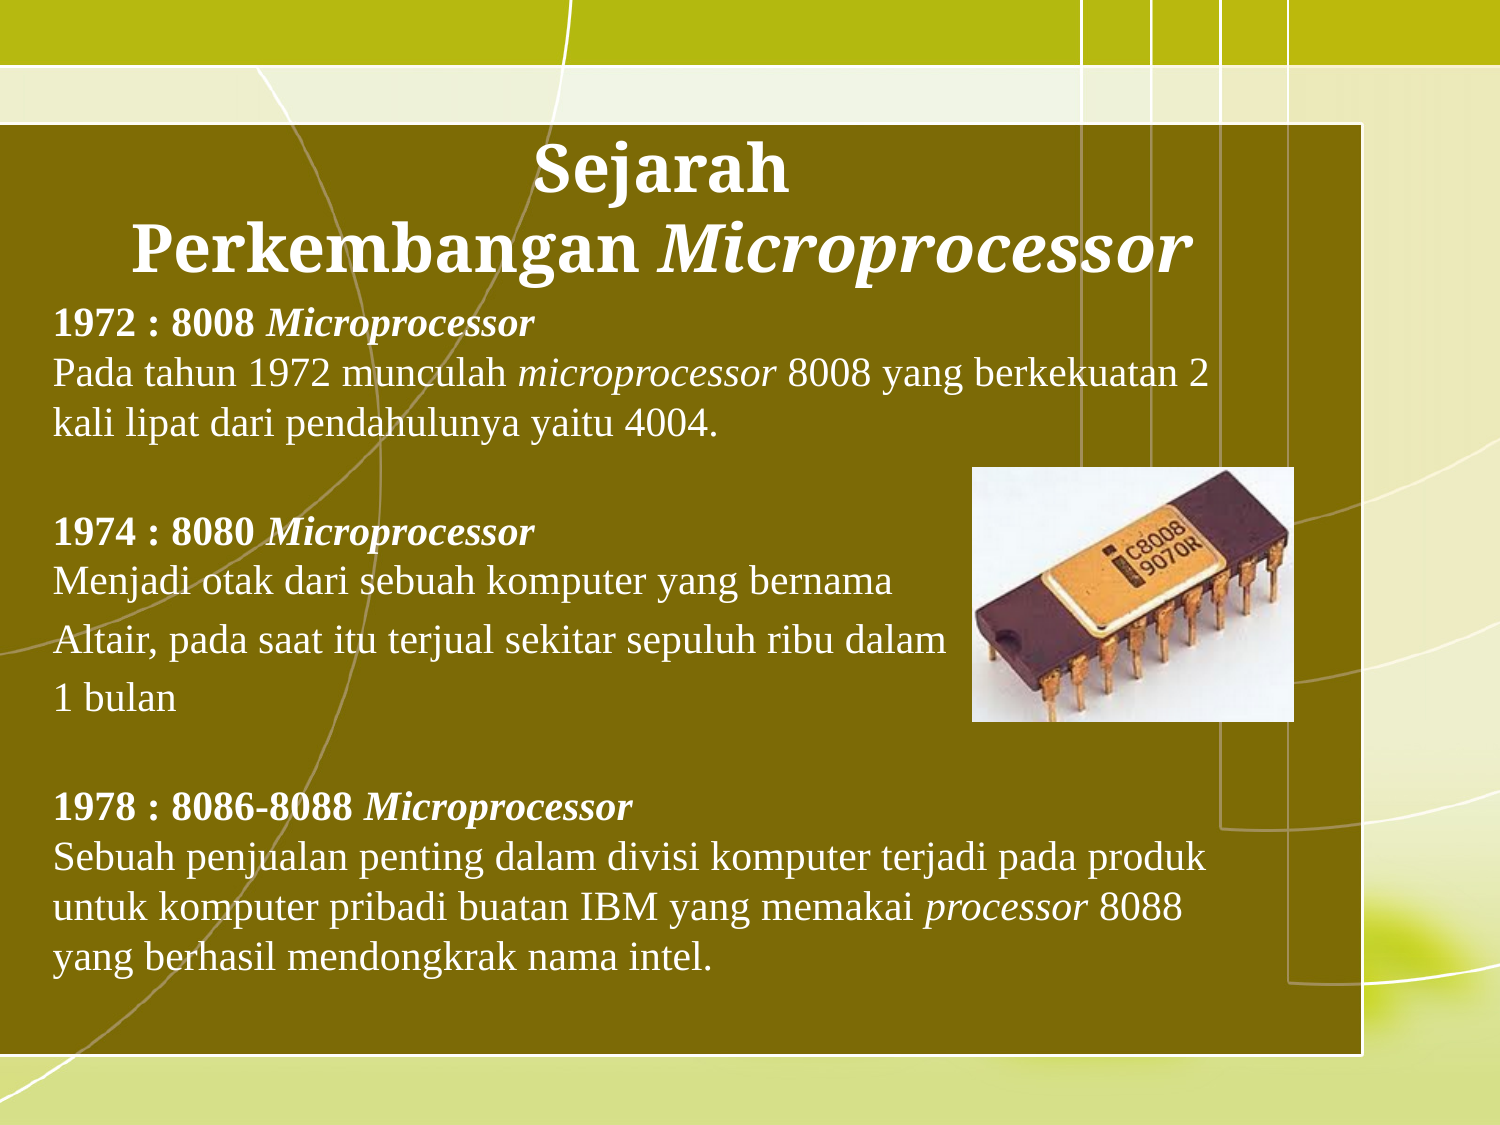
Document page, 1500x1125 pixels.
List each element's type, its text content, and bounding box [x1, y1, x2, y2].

list 1972 : 8008 Microprocessor Pada tahun 1972 munculah microprocessor 8008 yang berkekuatan 2 kali lipat dari pendahulunya yaitu 4004. 1974 : 8080 Microprocessor Menjadi otak dari sebuah komputer yang bernama Altair, pada saat itu terjual sekitar sepuluh ribu dalam 1 bulan 1978 : 8086-8088 Microprocessor Sebuah penjualan penting dalam divisi komputer terjadi pada produk untuk komputer pribadi buatan IBM yang memakai processor 8088 yang berhasil mendongkrak nama intel. [37, 287, 1288, 1036]
picture [0, 0, 1500, 1125]
title Sejarah Perkembangan Microprocessor [37, 137, 1288, 276]
